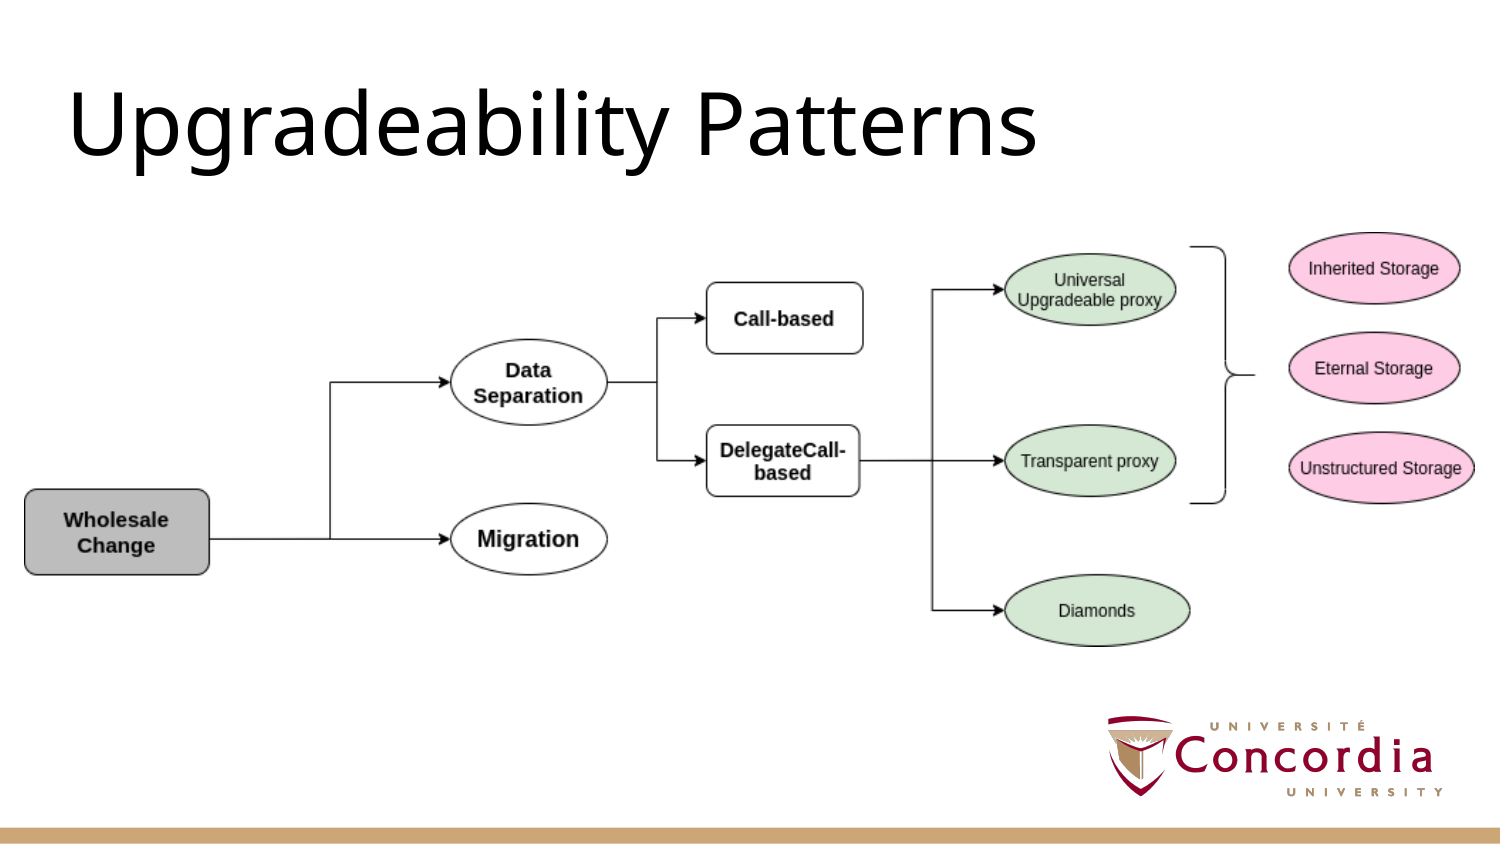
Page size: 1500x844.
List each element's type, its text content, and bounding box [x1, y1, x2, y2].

title Upgradeability Patterns [51, 51, 1449, 189]
picture [24, 232, 1476, 647]
picture [1108, 715, 1464, 798]
